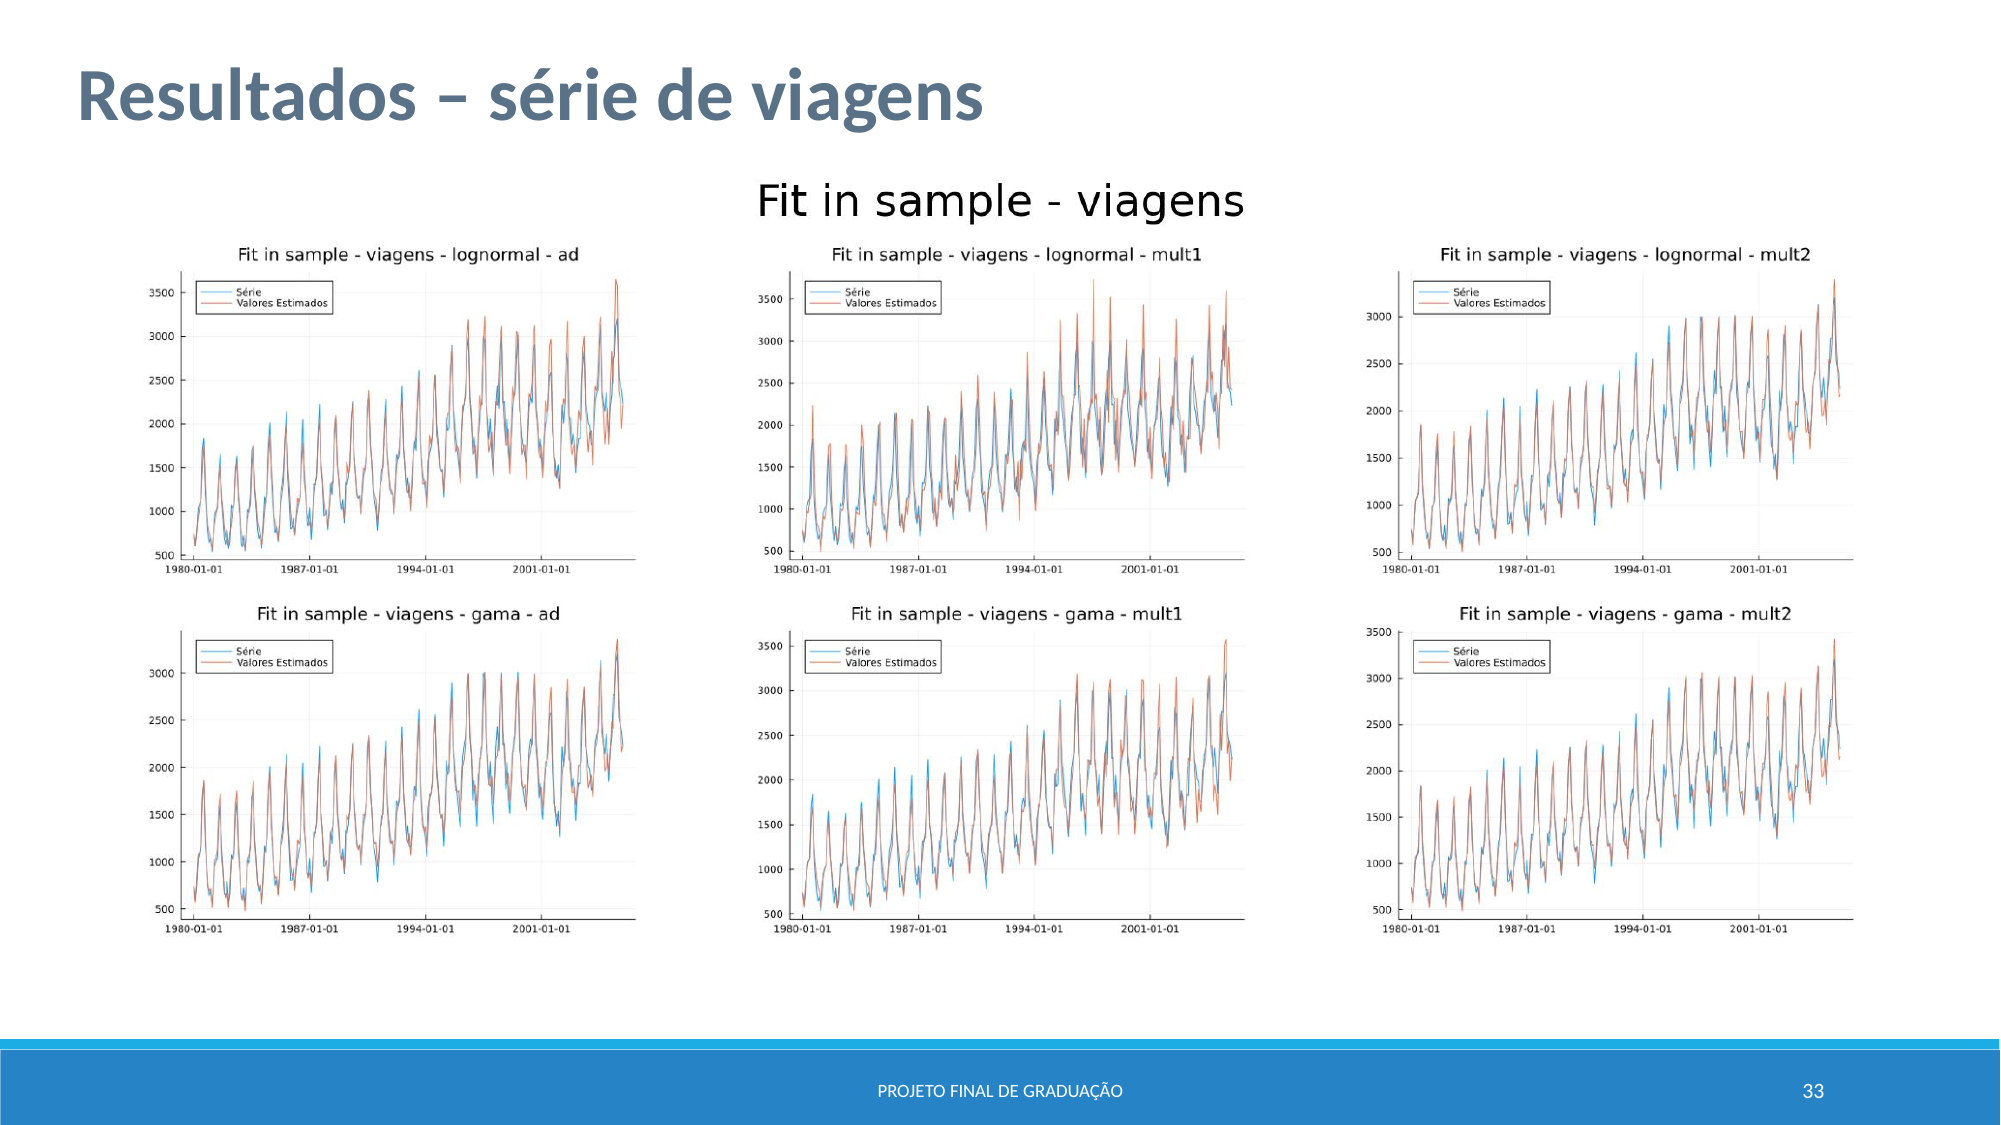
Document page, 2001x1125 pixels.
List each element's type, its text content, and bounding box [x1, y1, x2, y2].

text_box Resultados – série de viagens [63, 37, 1949, 143]
slide_number 33 [1624, 1059, 1840, 1120]
footer Projeto Final de Graduação [604, 1059, 1396, 1120]
picture [86, 170, 1914, 955]
